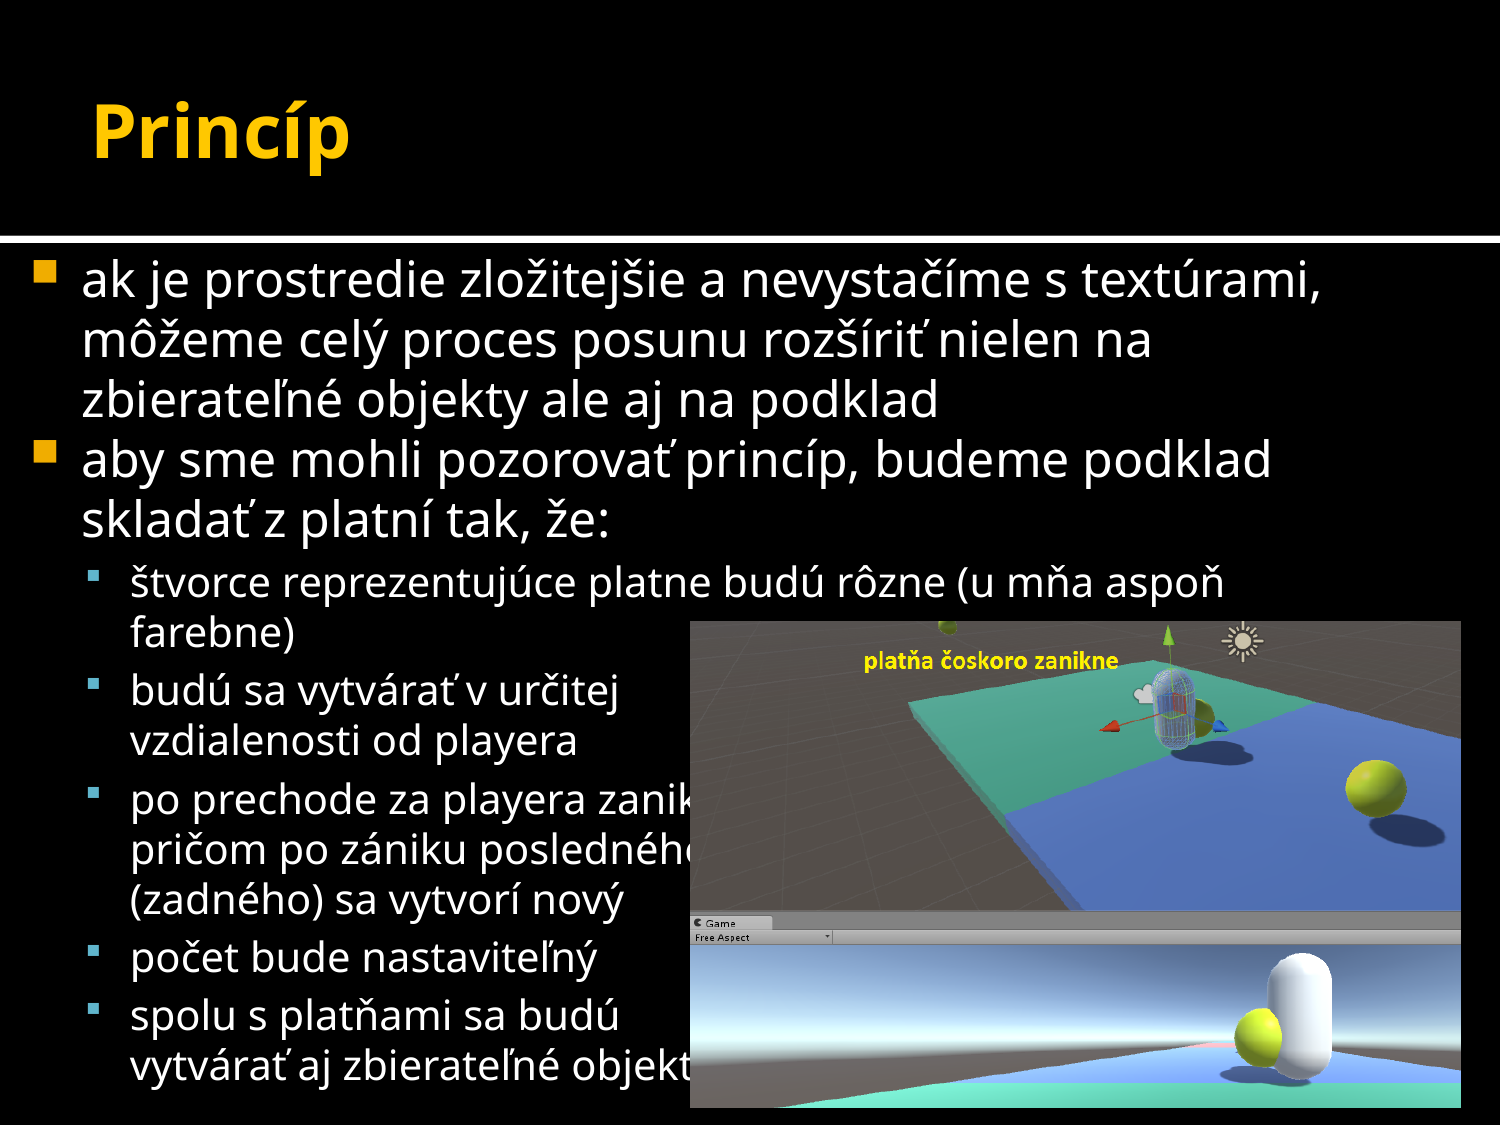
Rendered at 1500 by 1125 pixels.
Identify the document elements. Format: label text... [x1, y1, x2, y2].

picture [690, 621, 1461, 1108]
title Princíp [75, 25, 1425, 231]
list ak je prostredie zložitejšie a nevystačíme s textúrami, môžeme celý proces posunu rozšíriť nielen na zbierateľné objekty ale aj na podklad aby sme mohli pozorovať princíp, budeme podklad skladať z platní tak, že: štvorce reprezentujúce platne budú rôzne (u mňa aspoň farebne) budú sa vytvárať v určitej vzdialenosti od playera po prechode za playera zaniknú, pričom po zániku posledného (zadného) sa vytvorí nový počet bude nastaviteľný spolu s platňami sa budú vytvárať aj zbierateľné objekty [1, 232, 1352, 1048]
